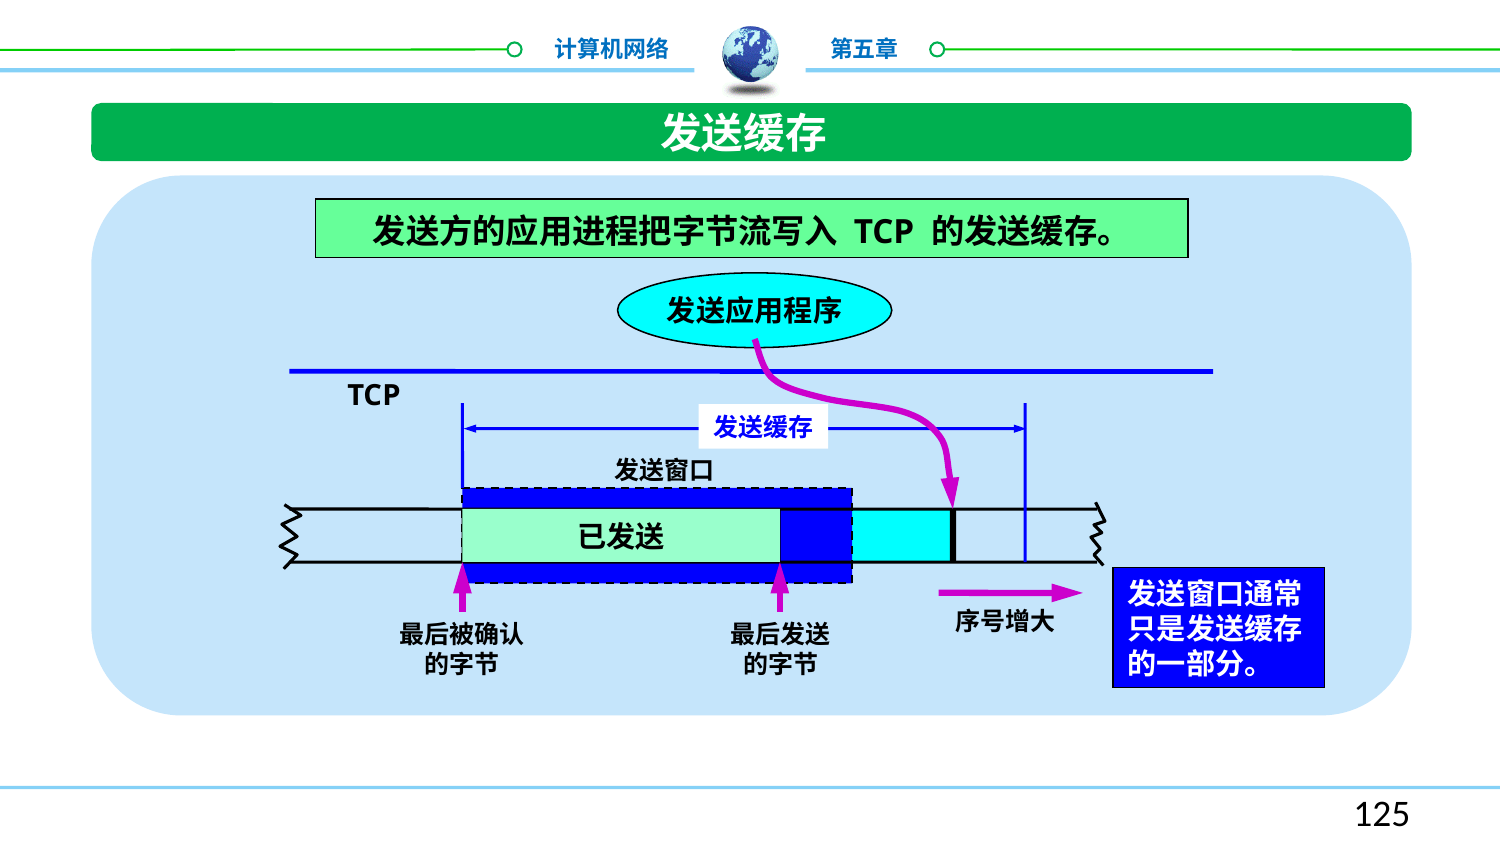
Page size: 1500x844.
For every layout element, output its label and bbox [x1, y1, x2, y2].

text_box [91, 99, 1412, 164]
slide_number [1074, 782, 1425, 827]
picture [720, 24, 780, 99]
text_box [89, 173, 1414, 718]
